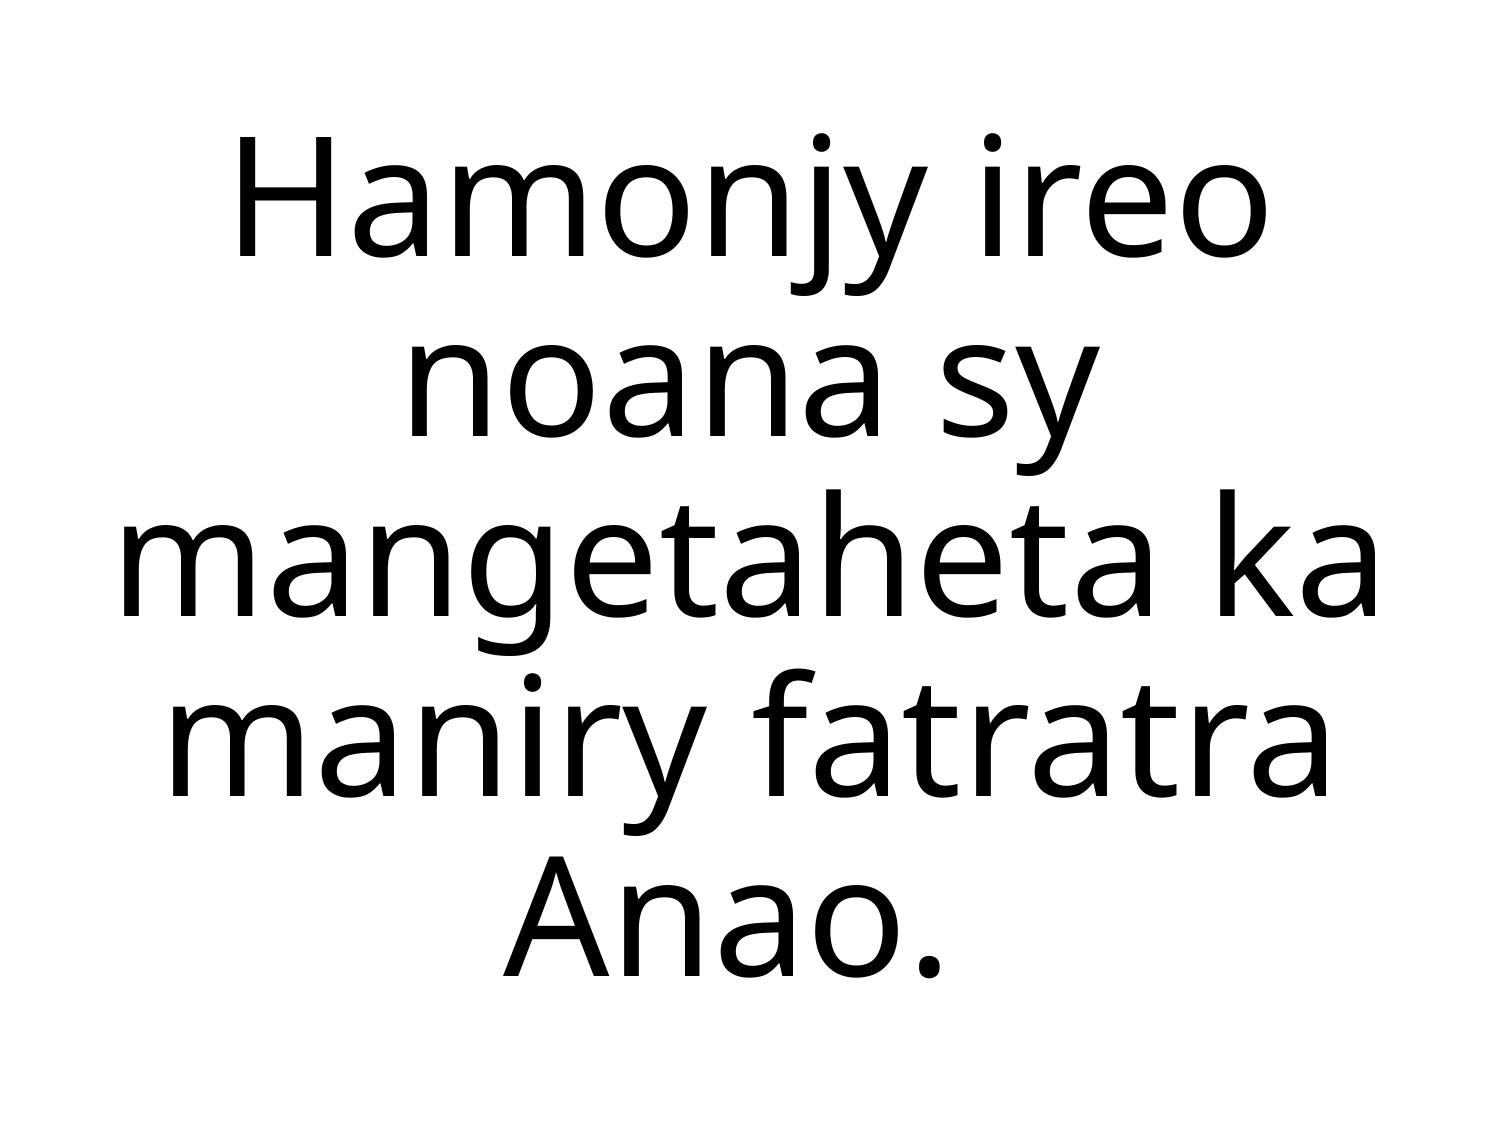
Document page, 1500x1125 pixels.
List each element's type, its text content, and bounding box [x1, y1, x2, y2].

title Hamonjy ireo noana sy mangetaheta ka maniry fatratra Anao. [0, 0, 1500, 1125]
